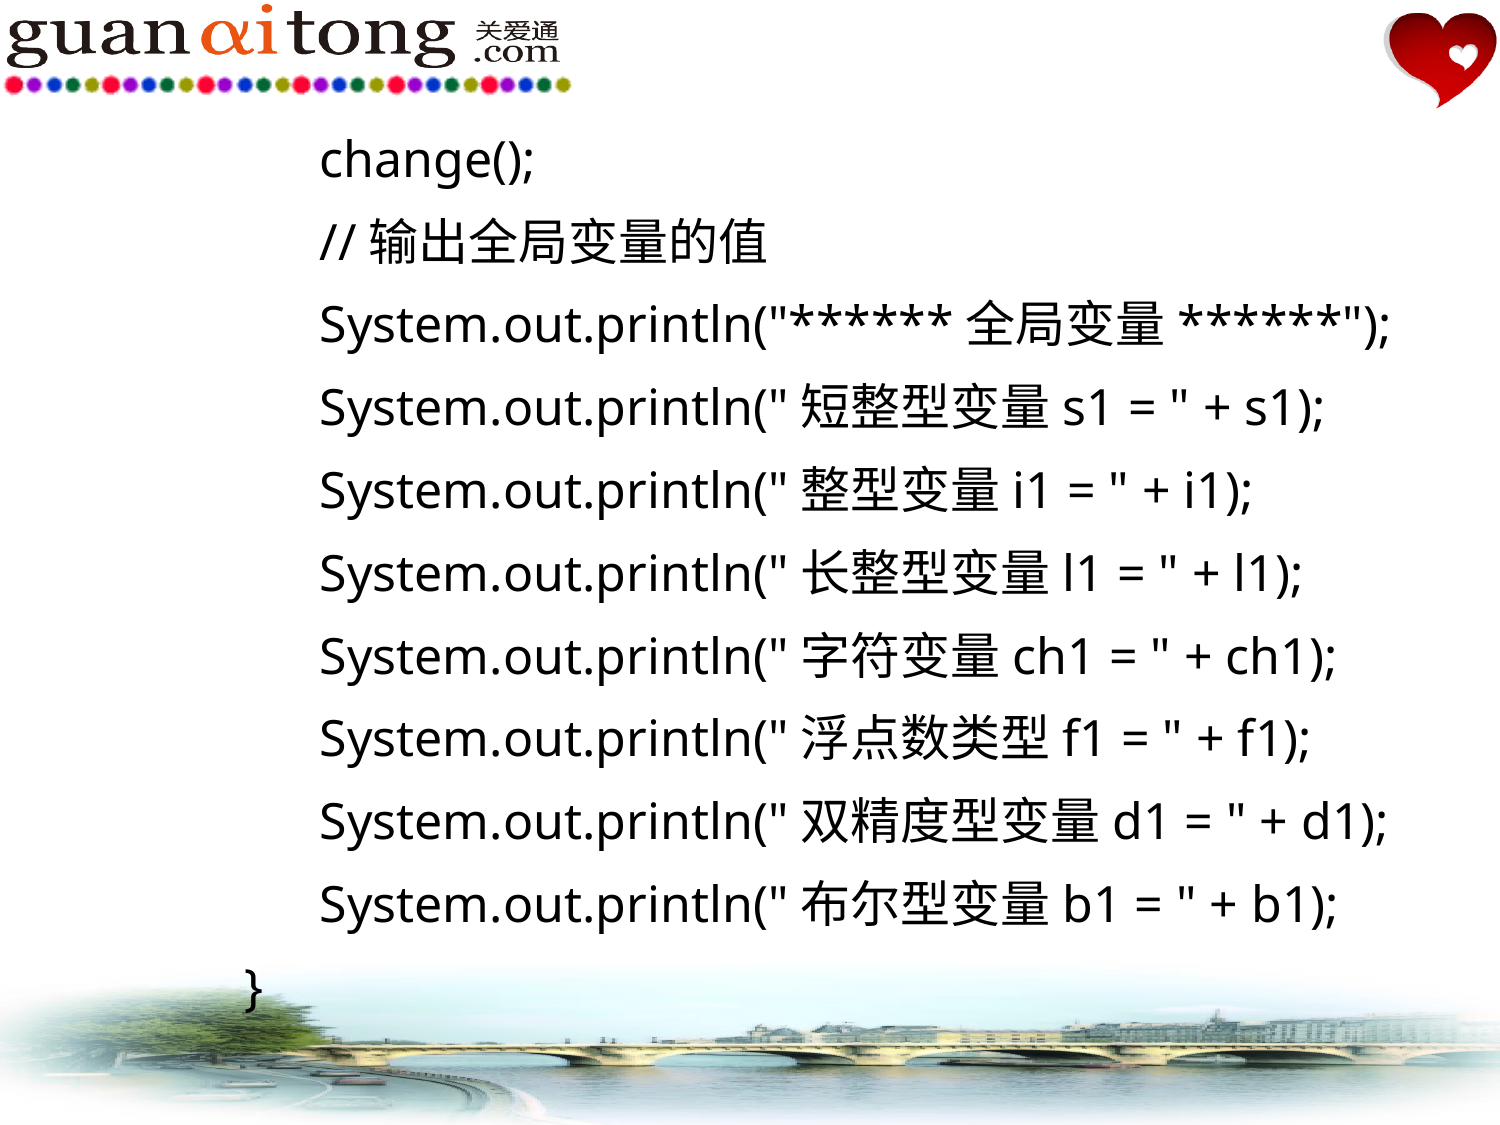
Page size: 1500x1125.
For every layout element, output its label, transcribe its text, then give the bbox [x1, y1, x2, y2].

picture [0, 0, 579, 101]
text_box change(); //输出全局变量的值 System.out.println("******全局变量******"); System.out.println("短整型变量s1 = " + s1); System.out.println("整型变量i1 = " + i1); System.out.println("长整型变量l1 = " + l1); System.out.println("字符变量ch1 = " + ch1); System.out.println("浮点数类型f1 = " + f1); System.out.println("双精度型变量d1 = " + d1); System.out.println("布尔型变量b1 = " + b1); } [229, 97, 1407, 1023]
picture [0, 962, 1500, 1125]
picture [1381, 9, 1500, 110]
